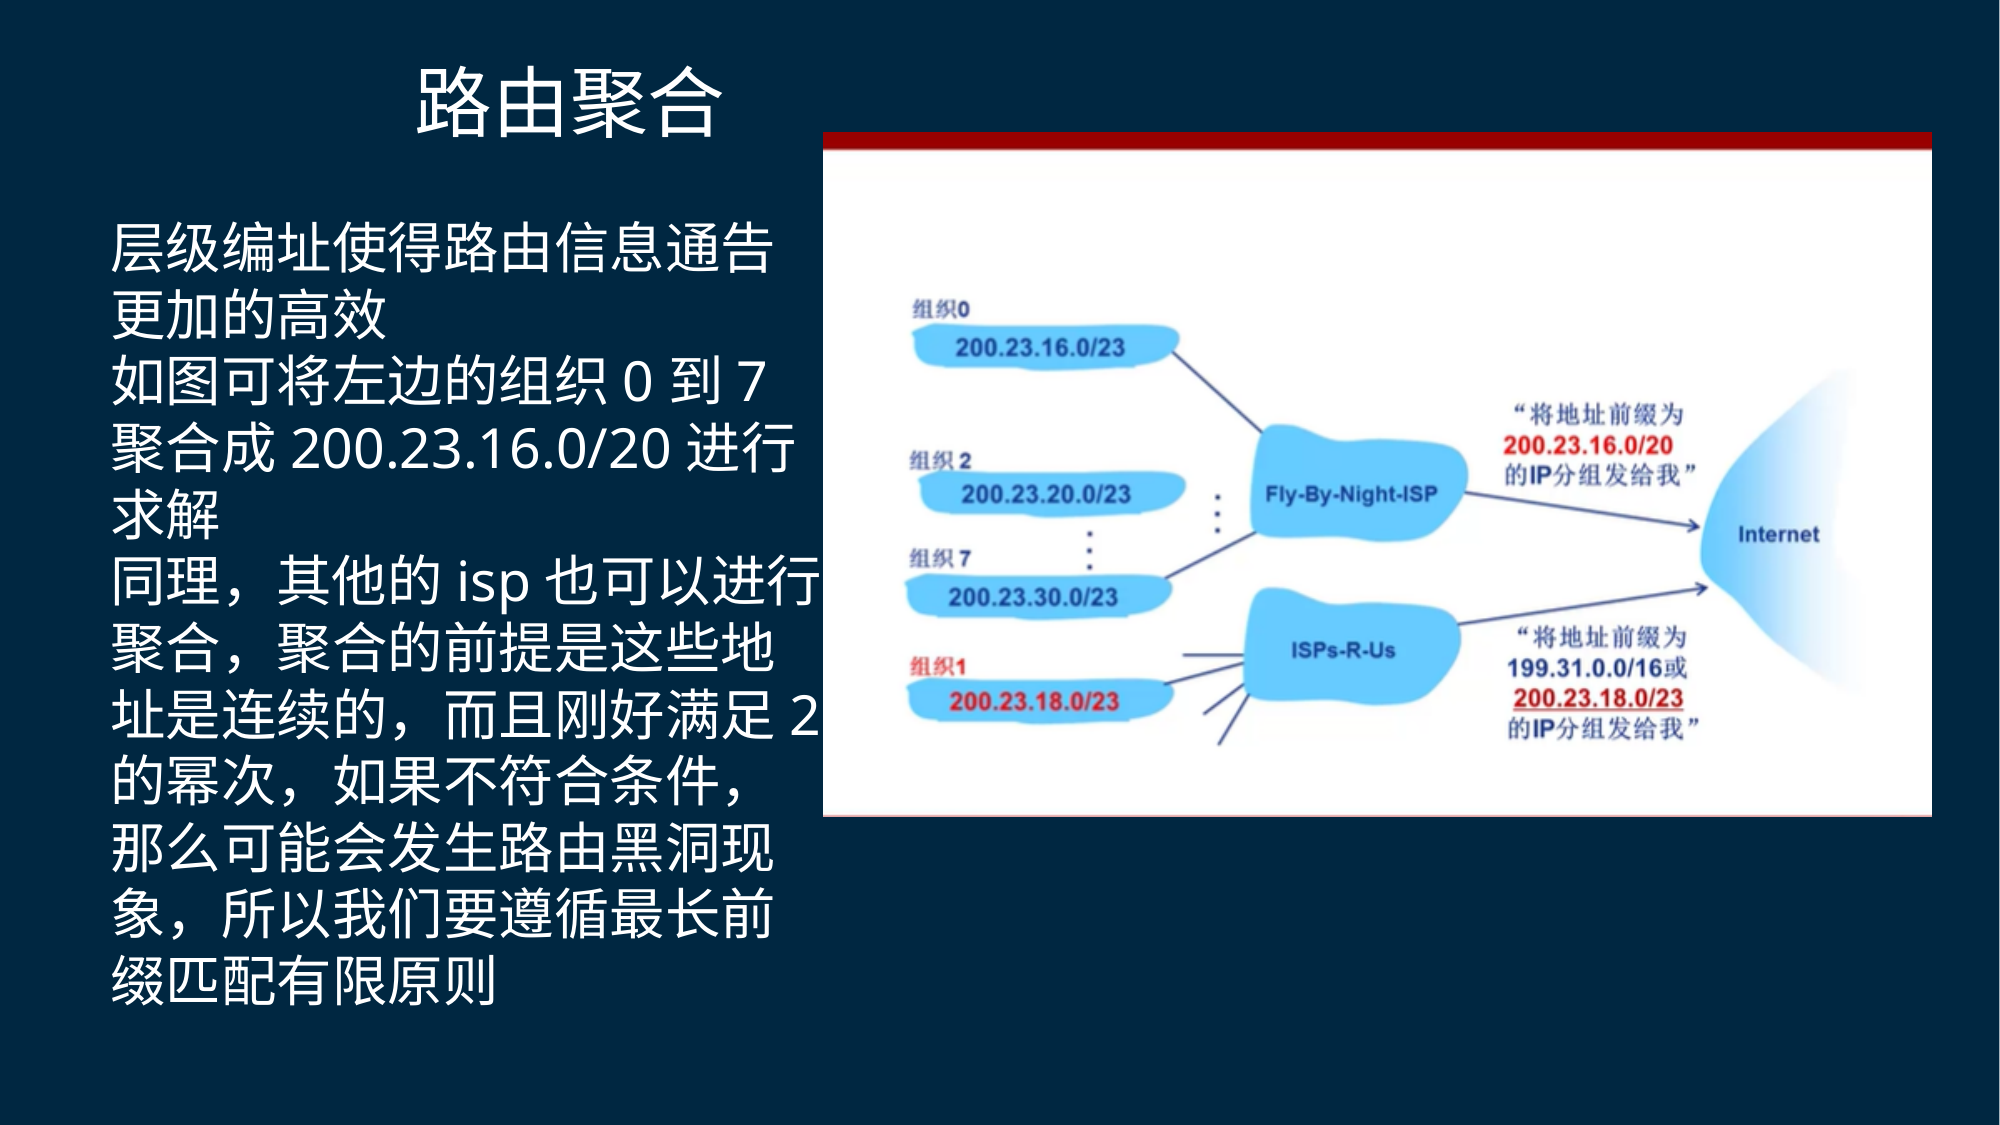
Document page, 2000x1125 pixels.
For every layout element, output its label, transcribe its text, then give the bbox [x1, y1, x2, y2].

text_box 层级编址使得路由信息通告更加的高效 如图可将左边的组织0到7聚合成200.23.16.0/20进行求解 同理，其他的isp也可以进行聚合，聚合的前提是这些地址是连续的，而且刚好满足2的幂次，如果不符合条件，那么可能会发生路由黑洞现象，所以我们要遵循最长前缀匹配有限原则 [95, 205, 842, 1087]
picture [0, 0, 2000, 1125]
text_box 路由聚合 [399, 46, 1743, 155]
